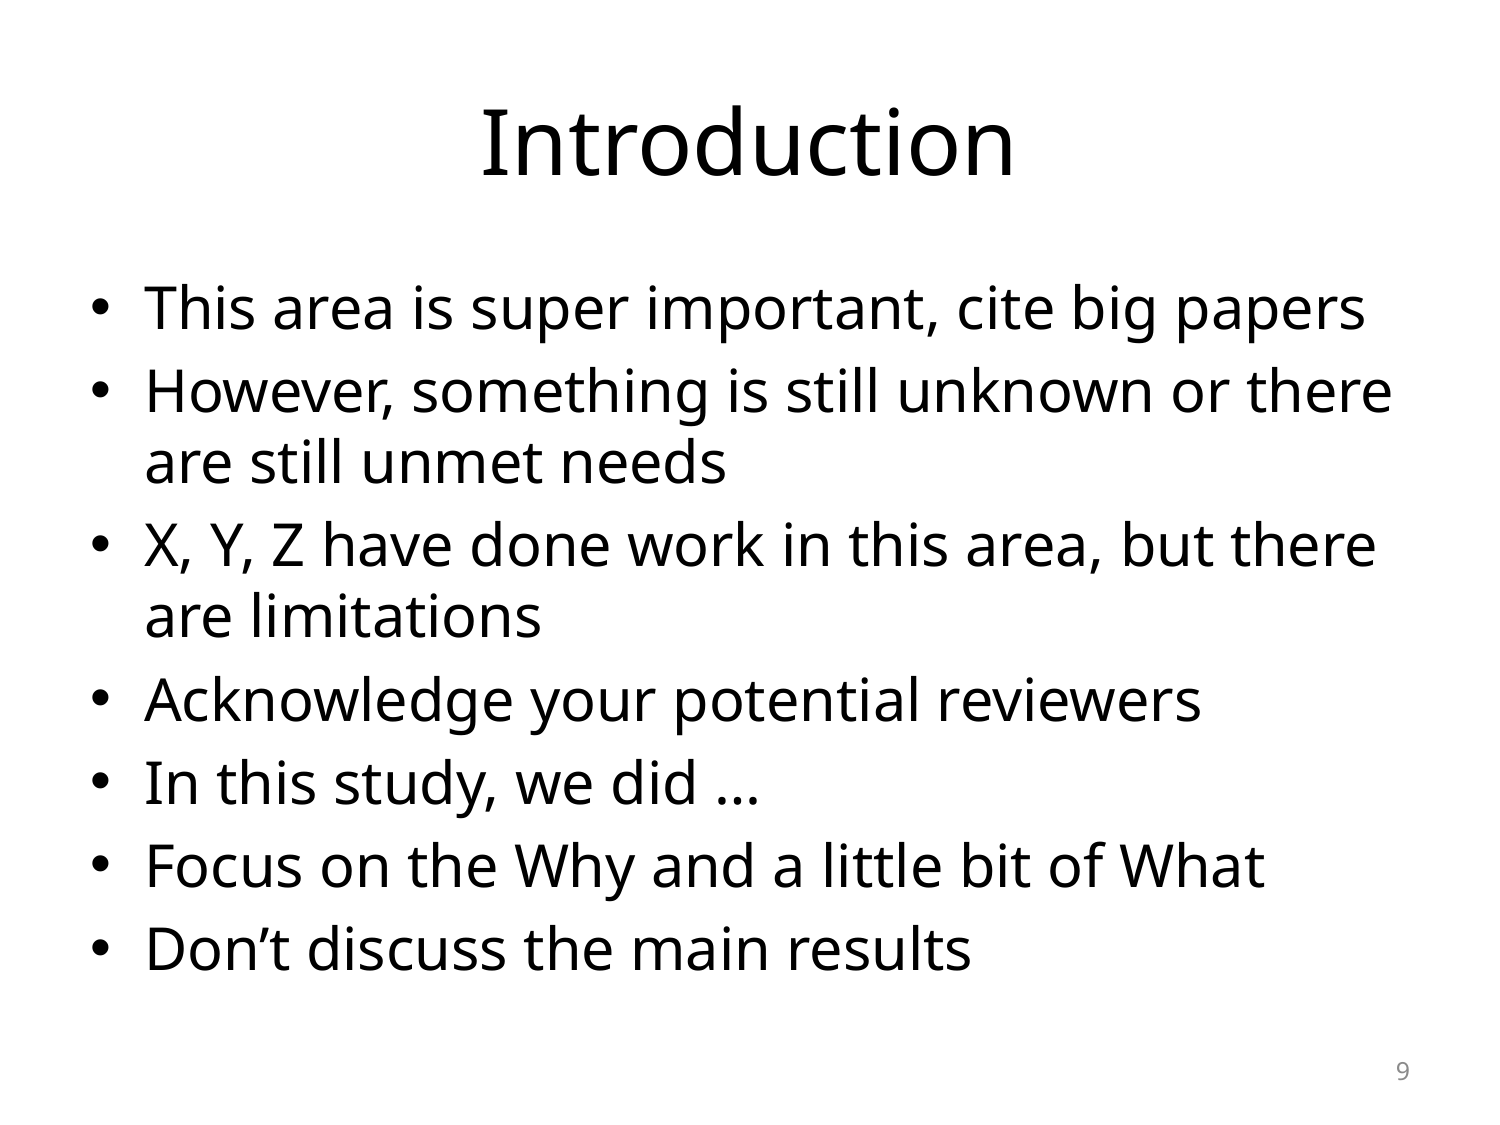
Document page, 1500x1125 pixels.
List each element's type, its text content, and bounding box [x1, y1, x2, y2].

slide_number 9 [1074, 1042, 1425, 1103]
list This area is super important, cite big papers However, something is still unknown or there are still unmet needs X, Y, Z have done work in this area, but there are limitations Acknowledge your potential reviewers In this study, we did … Focus on the Why and a little bit of What Don’t discuss the main results [75, 262, 1425, 1005]
title Introduction [75, 45, 1425, 233]
